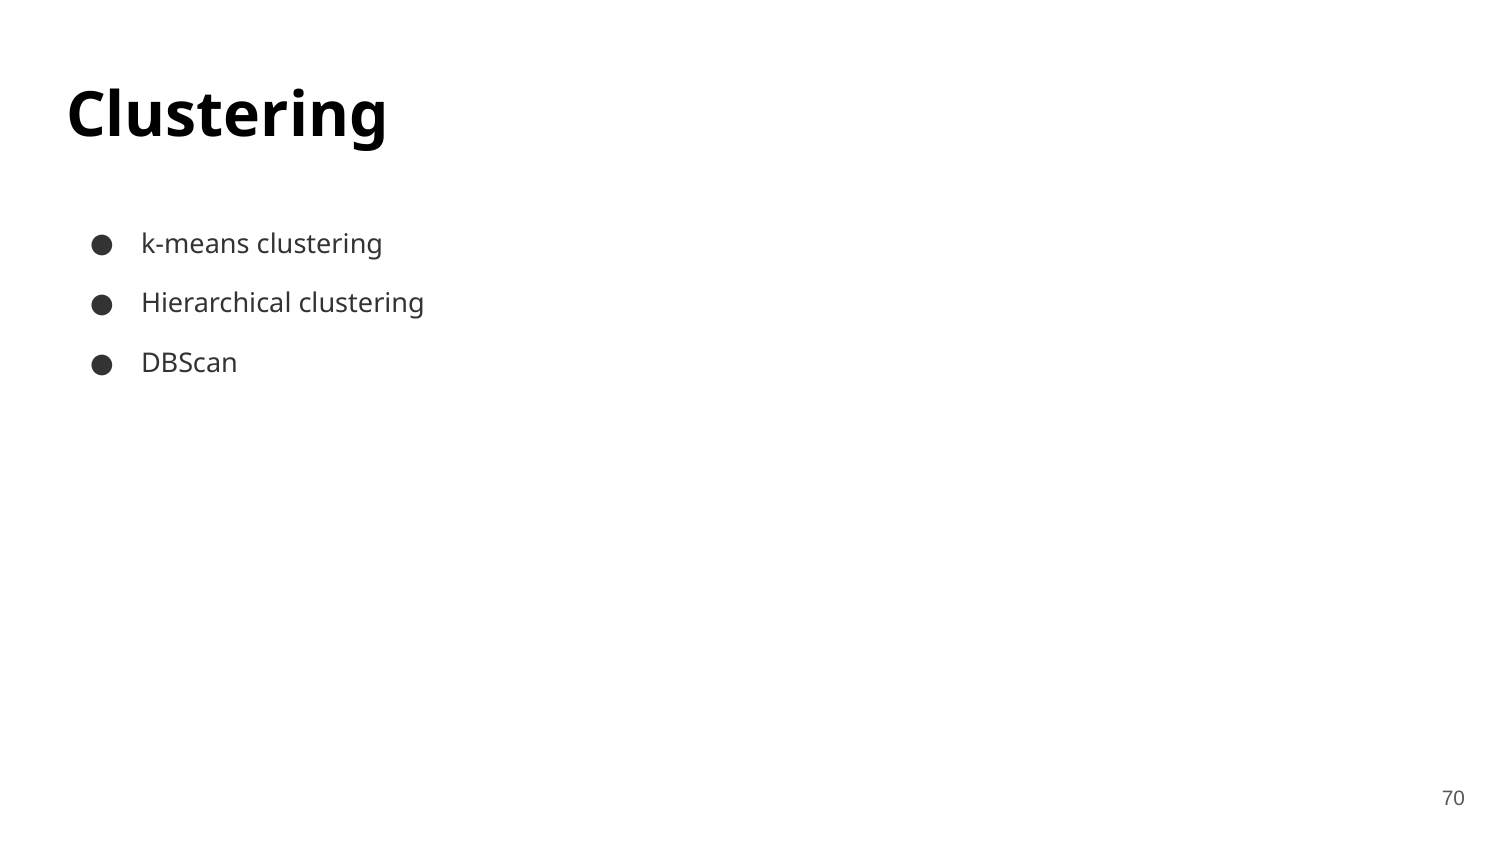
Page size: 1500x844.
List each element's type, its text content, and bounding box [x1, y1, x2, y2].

text_box k-means clustering Hierarchical clustering DBScan [51, 204, 618, 394]
slide_number 70 [1389, 764, 1480, 830]
text_box Clustering [51, 72, 698, 167]
